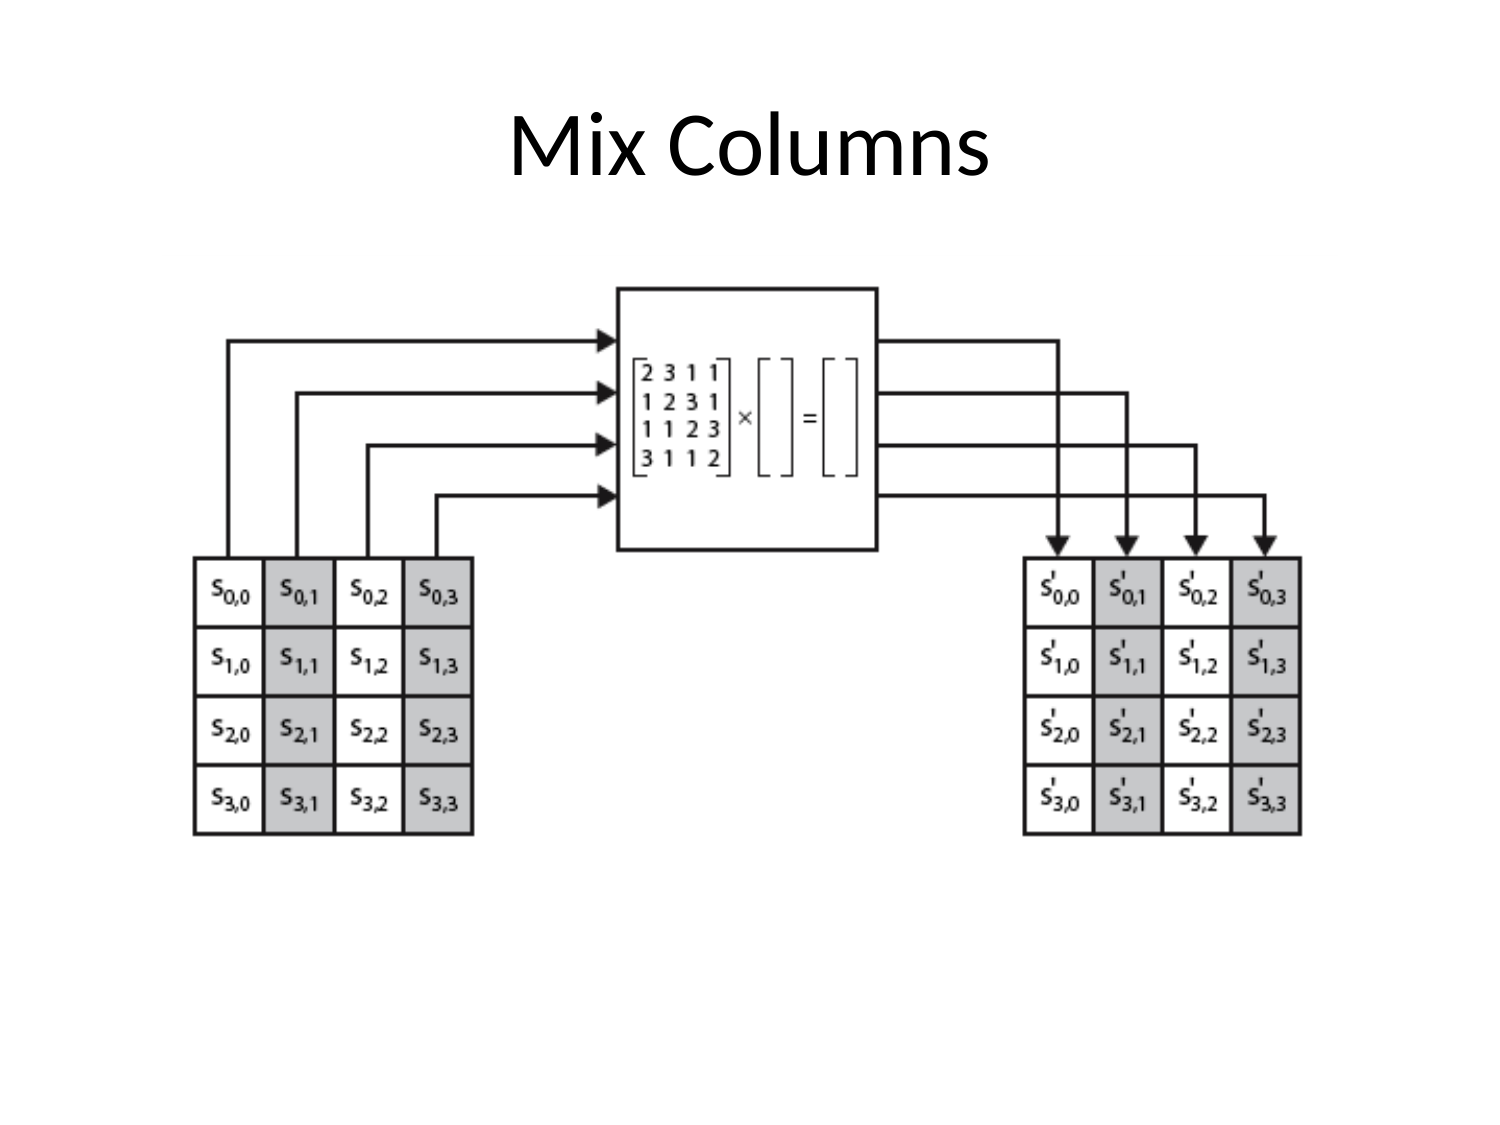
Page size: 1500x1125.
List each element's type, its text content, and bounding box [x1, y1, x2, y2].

picture [162, 254, 1338, 870]
text_box Mix Columns [74, 45, 1425, 233]
